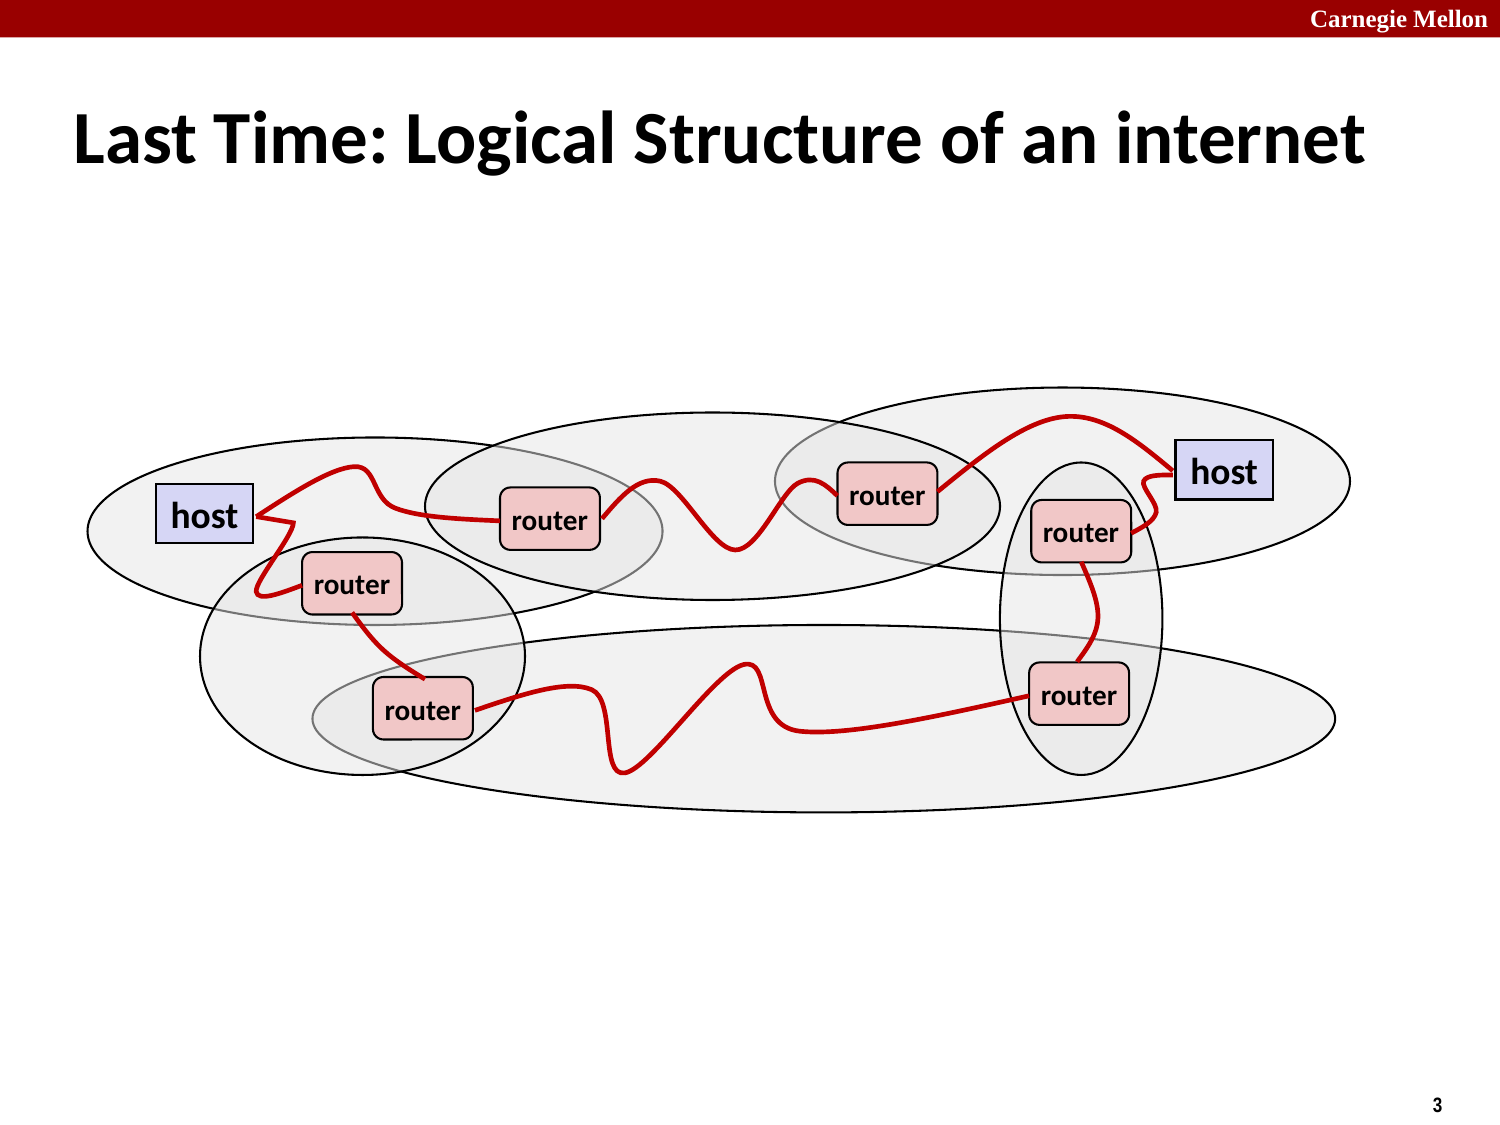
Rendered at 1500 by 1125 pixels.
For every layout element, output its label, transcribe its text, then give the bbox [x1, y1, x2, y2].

text_box [937, 483, 1040, 573]
text_box [517, 624, 1010, 706]
text_box [256, 466, 500, 521]
text_box [602, 479, 838, 550]
text_box [256, 517, 303, 597]
title Last Time: Logical Structure of an internet [58, 71, 1463, 197]
text_box [425, 412, 1001, 601]
text_box [474, 664, 1030, 773]
text_box router [372, 677, 473, 740]
text_box [999, 476, 1143, 696]
text_box [403, 648, 1336, 813]
text_box host [155, 483, 254, 544]
text_box router [500, 487, 601, 550]
text_box host [1175, 439, 1273, 500]
text_box [1011, 525, 1163, 775]
text_box [839, 387, 1351, 570]
text_box router [837, 462, 938, 525]
text_box [87, 437, 492, 609]
text_box router [1029, 662, 1130, 725]
text_box [1131, 474, 1173, 534]
text_box router [1031, 499, 1132, 563]
text_box [352, 612, 426, 680]
text_box [265, 517, 594, 614]
text_box [200, 537, 526, 775]
text_box [1077, 561, 1098, 662]
text_box router [302, 552, 403, 615]
text_box [937, 416, 1173, 492]
